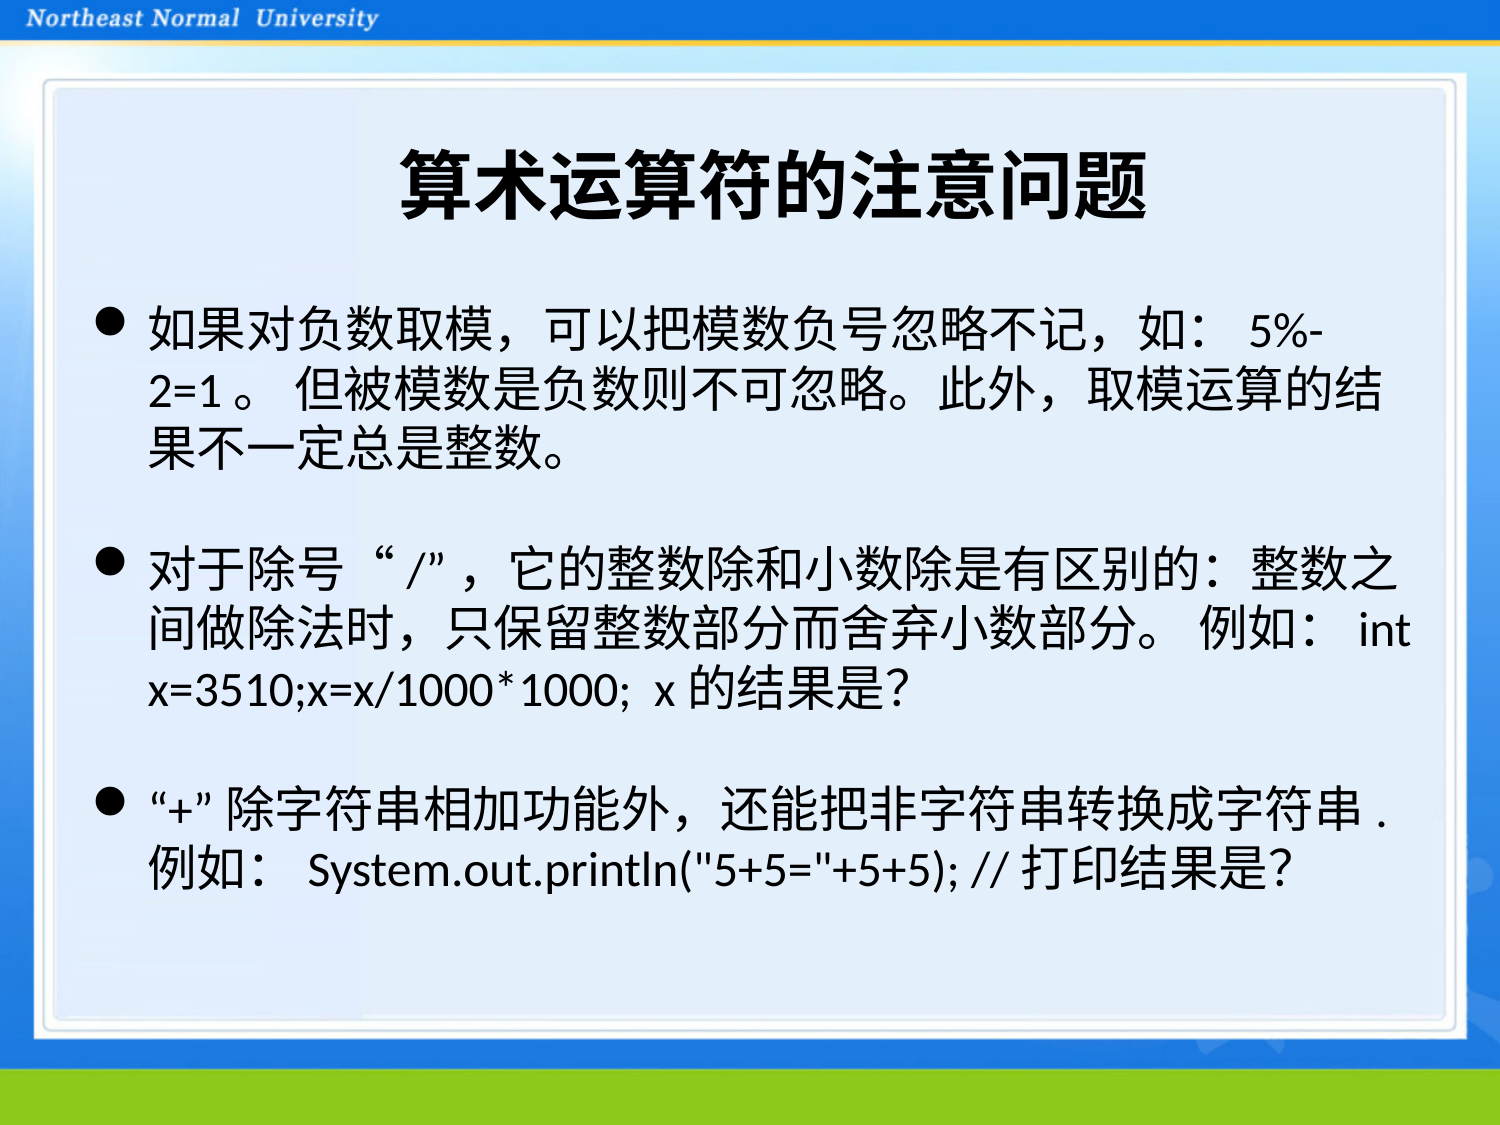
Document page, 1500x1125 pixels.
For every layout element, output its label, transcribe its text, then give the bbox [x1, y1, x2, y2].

list 如果对负数取模，可以把模数负号忽略不记，如：5%-2=1。 但被模数是负数则不可忽略。此外，取模运算的结果不一定总是整数。 对于除号“/”，它的整数除和小数除是有区别的：整数之间做除法时，只保留整数部分而舍弃小数部分。 例如：int x=3510;x=x/1000*1000; x的结果是？ “+”除字符串相加功能外，还能把非字符串转换成字符串.例如：System.out.println("5+5="+5+5); //打印结果是？ [76, 290, 1447, 976]
title 算术运算符的注意问题 [289, 113, 1258, 255]
picture [0, 0, 1500, 1125]
